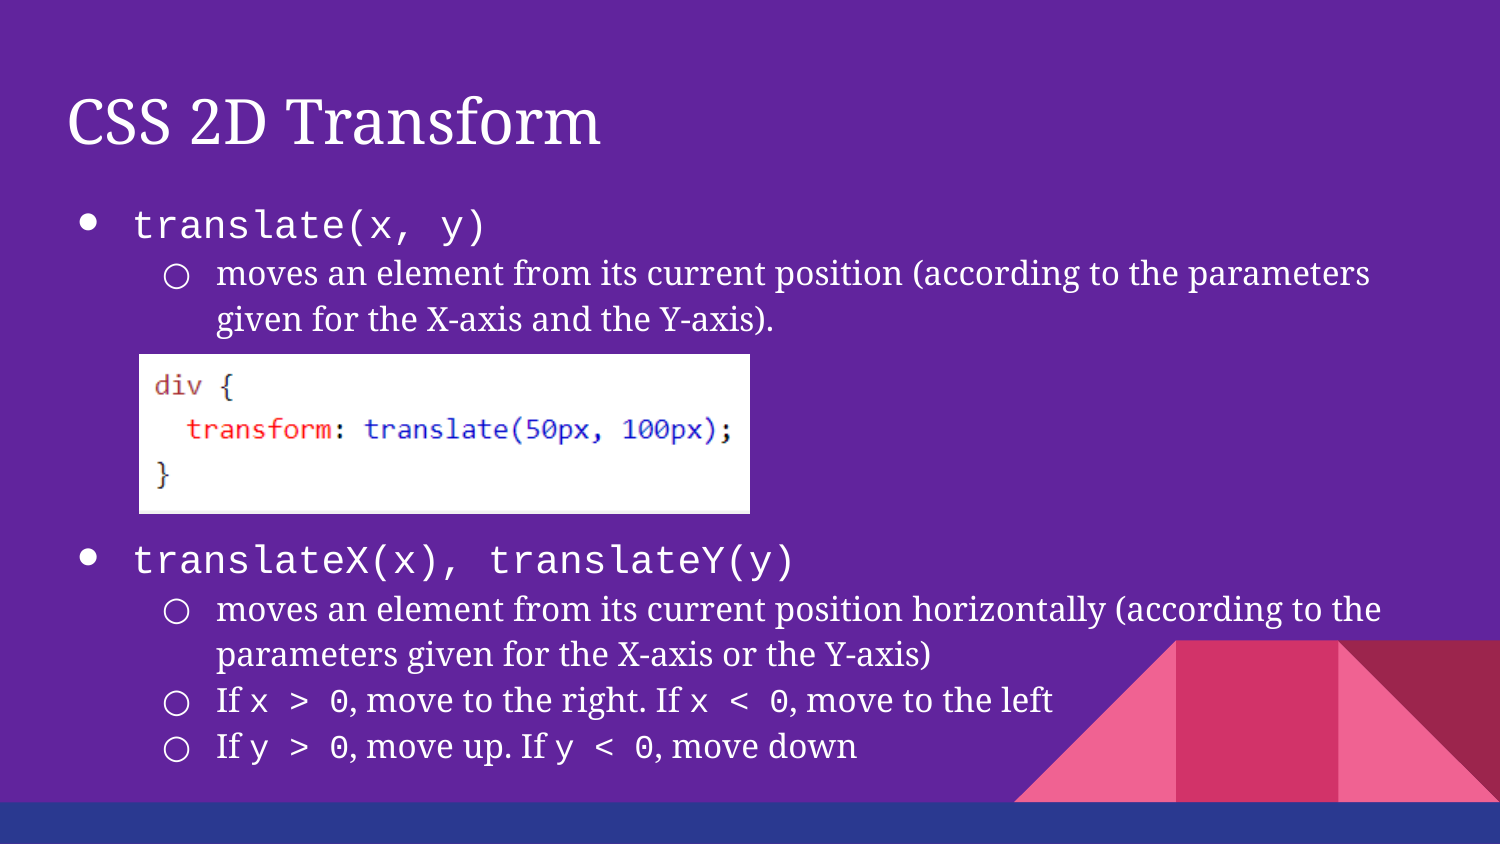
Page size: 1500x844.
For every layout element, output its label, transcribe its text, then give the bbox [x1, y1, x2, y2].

picture [138, 354, 751, 515]
list translate(x, y) moves an element from its current position (according to the parameters given for the X-axis and the Y-axis). [51, 176, 1449, 351]
list translateX(x), translateY(y) moves an element from its current position horizontally (according to the parameters given for the X-axis or the Y-axis) If x > 0, move to the right. If x < 0, move to the left If y > 0, move up. If y < 0, move down [51, 512, 1449, 774]
title CSS 2D Transform [51, 67, 1449, 167]
